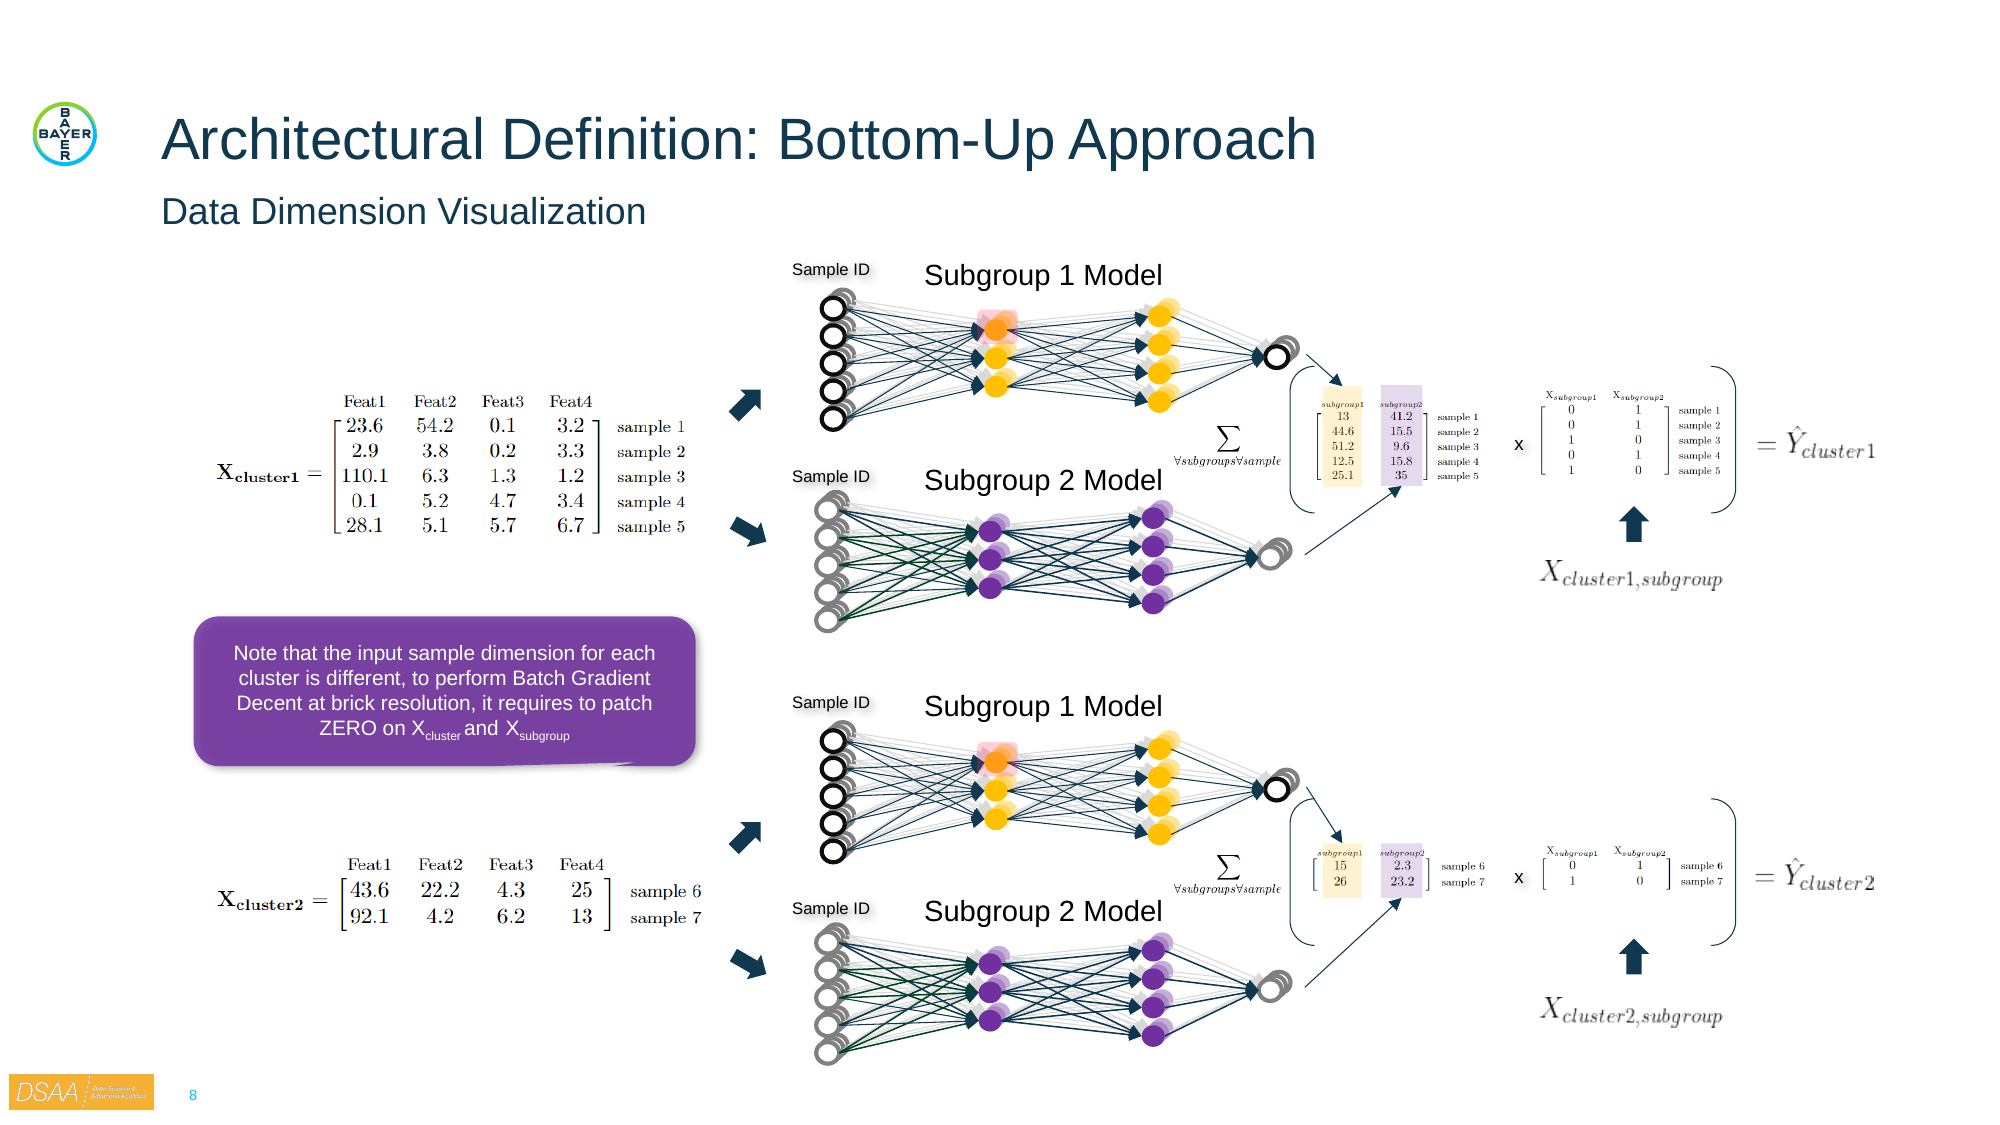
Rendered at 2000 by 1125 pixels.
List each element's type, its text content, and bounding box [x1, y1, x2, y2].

picture [1539, 997, 1723, 1028]
picture [1756, 425, 1876, 458]
picture [1539, 560, 1723, 591]
picture [64, 105, 81, 111]
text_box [727, 258, 1736, 632]
picture [1539, 385, 1728, 479]
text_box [727, 691, 1736, 1064]
title Architectural Definition: Bottom-Up Approach [161, 29, 1933, 172]
slide_number 8 [161, 1085, 226, 1104]
picture [1174, 855, 1281, 896]
picture [207, 846, 709, 937]
picture [1174, 426, 1281, 467]
picture [1541, 841, 1725, 890]
picture [1754, 858, 1874, 890]
picture [212, 382, 690, 543]
subtitle Data Dimension Visualization [161, 186, 1933, 229]
text_box Note that the input sample dimension for each cluster is different, to perform Batch Gradient Decent at brick resolution, it requires to patch ZERO on Xcluster and Xsubgroup [191, 614, 698, 769]
picture [9, 1074, 154, 1110]
